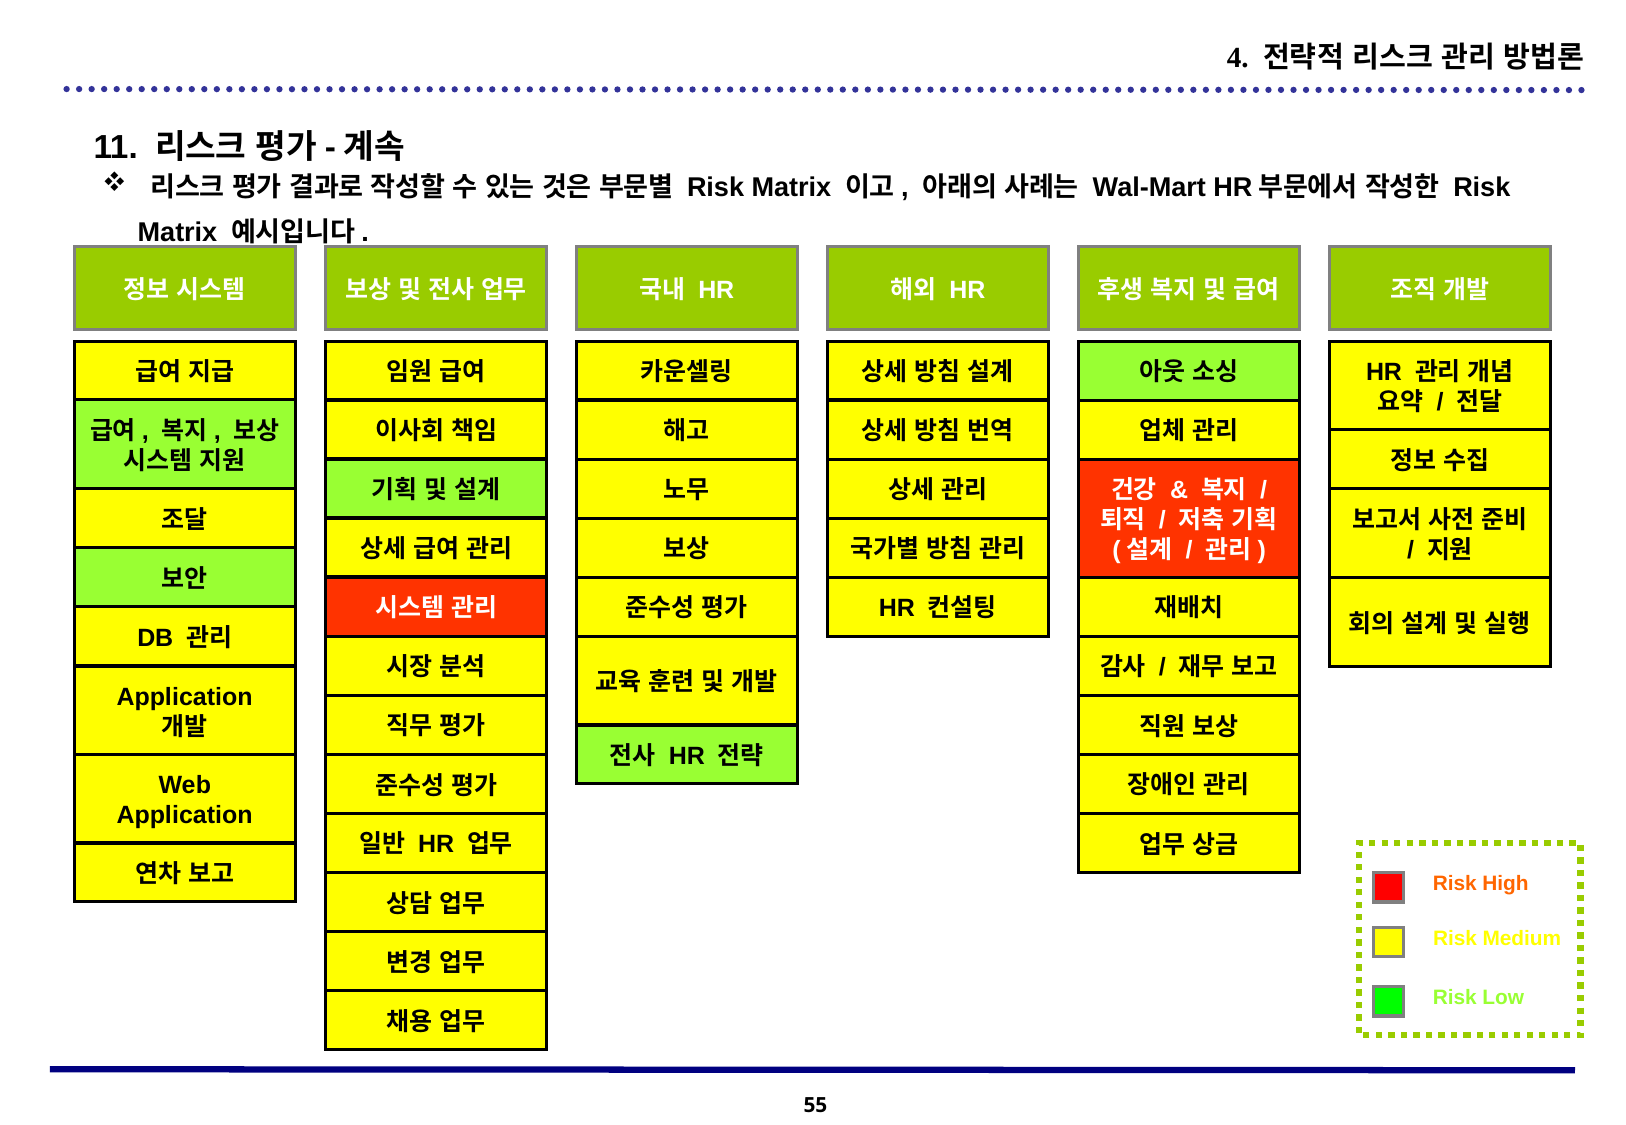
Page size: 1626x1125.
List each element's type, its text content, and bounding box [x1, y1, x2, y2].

text_box 카운셀링 [576, 341, 798, 400]
text_box 장애인 관리 [1078, 754, 1300, 813]
text_box 급여, 복지, 보상 시스템 지원 [74, 399, 296, 488]
text_box 상세 관리 [827, 459, 1049, 518]
text_box 조직 개발 [1329, 246, 1551, 330]
text_box 해고 [576, 400, 798, 459]
text_box 변경 업무 [325, 931, 547, 990]
text_box 아웃 소싱 [1078, 341, 1300, 400]
text_box [1358, 843, 1581, 1036]
text_box 보상 [576, 518, 798, 577]
text_box 국가별 방침 관리 [827, 518, 1049, 577]
text_box 준수성 평가 [325, 754, 547, 813]
text_box 전사 HR 전략 [576, 725, 798, 784]
text_box 이사회 책임 [325, 399, 547, 459]
text_box DB 관리 [74, 606, 296, 666]
text_box 급여 지급 [74, 341, 296, 399]
text_box 회의 설계 및 실행 [1329, 577, 1551, 667]
text_box 직무 평가 [325, 695, 547, 754]
text_box 직원 보상 [1078, 695, 1300, 754]
text_box 채용 업무 [325, 990, 547, 1050]
text_box Web Application [74, 754, 296, 842]
text_box 11. 리스크 평가-계속 [78, 117, 801, 173]
text_box 보안 [74, 547, 296, 606]
text_box 리스크 평가 결과로 작성할 수 있는 것은 부문별 Risk Matrix 이고, 아래의 사례는 Wal-Mart HR부문에서 작성한 Risk Matrix 예시입니다. [87, 148, 1533, 253]
text_box 노무 [576, 459, 798, 518]
text_box 국내 HR [576, 246, 798, 330]
text_box 보고서 사전 준비 / 지원 [1329, 488, 1551, 577]
text_box 정보 수집 [1329, 429, 1551, 488]
text_box 기획 및 설계 [325, 459, 547, 518]
text_box 시스템 관리 [325, 577, 547, 636]
text_box 조달 [74, 488, 296, 547]
text_box 시장 분석 [325, 636, 547, 695]
text_box 상세 급여 관리 [325, 518, 547, 577]
text_box 일반 HR 업무 [325, 813, 547, 873]
text_box 임원 급여 [325, 341, 547, 399]
text_box 업체 관리 [1078, 400, 1300, 459]
text_box HR 컨설팅 [827, 577, 1049, 637]
text_box 상세 방침 설계 [827, 341, 1049, 400]
text_box HR 관리 개념 요약 / 전달 [1329, 341, 1551, 429]
text_box 업무 상금 [1078, 813, 1300, 873]
text_box 건강 & 복지 / 퇴직 / 저축 기획 (설계 / 관리) [1078, 459, 1300, 577]
text_box 재배치 [1078, 577, 1300, 636]
text_box Application 개발 [74, 666, 296, 754]
text_box 정보 시스템 [74, 246, 296, 330]
text_box 준수성 평가 [576, 577, 798, 636]
text_box 감사 / 재무 보고 [1078, 636, 1300, 695]
text_box 교육 훈련 및 개발 [576, 636, 798, 725]
text_box 후생 복지 및 급여 [1078, 246, 1300, 330]
text_box 상담 업무 [325, 873, 547, 931]
text_box 상세 방침 번역 [827, 400, 1049, 459]
text_box 보상 및 전사 업무 [325, 246, 547, 330]
text_box 해외 HR [827, 246, 1049, 330]
text_box 연차 보고 [74, 842, 296, 902]
text_box 4. 전략적 리스크 관리 방법론 [1211, 30, 1600, 81]
